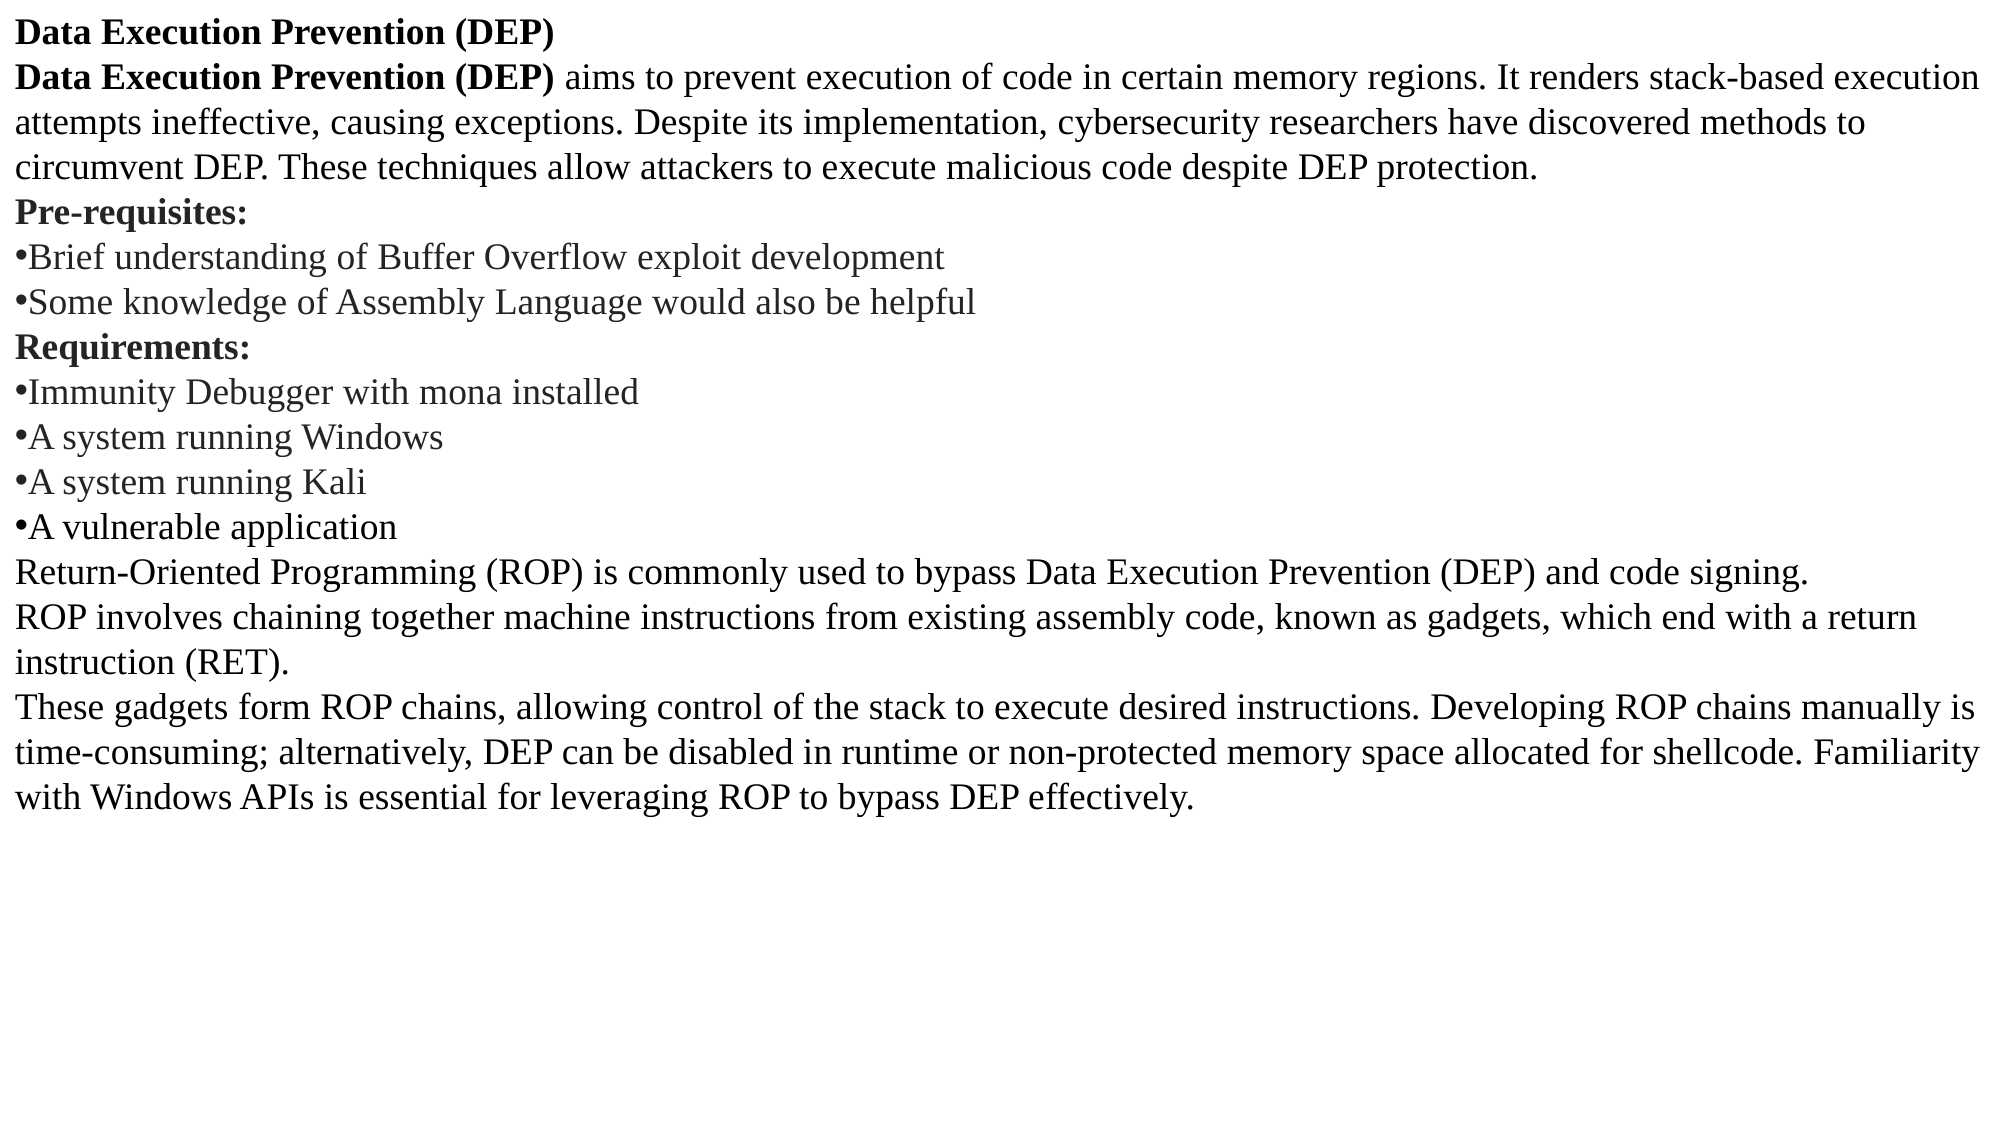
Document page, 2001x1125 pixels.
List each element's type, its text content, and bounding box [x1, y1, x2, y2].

text_box Data Execution Prevention (DEP) Data Execution Prevention (DEP) aims to prevent execution of code in certain memory regions. It renders stack-based execution attempts ineffective, causing exceptions. Despite its implementation, cybersecurity researchers have discovered methods to circumvent DEP. These techniques allow attackers to execute malicious code despite DEP protection. Pre-requisites: Brief understanding of Buffer Overflow exploit development Some knowledge of Assembly Language would also be helpful Requirements: Immunity Debugger with mona installed A system running Windows A system running Kali A vulnerable application Return-Oriented Programming (ROP) is commonly used to bypass Data Execution Prevention (DEP) and code signing. ROP involves chaining together machine instructions from existing assembly code, known as gadgets, which end with a return instruction (RET). These gadgets form ROP chains, allowing control of the stack to execute desired instructions. Developing ROP chains manually is time-consuming; alternatively, DEP can be disabled in runtime or non-protected memory space allocated for shellcode. Familiarity with Windows APIs is essential for leveraging ROP to bypass DEP effectively. [0, 0, 2000, 870]
